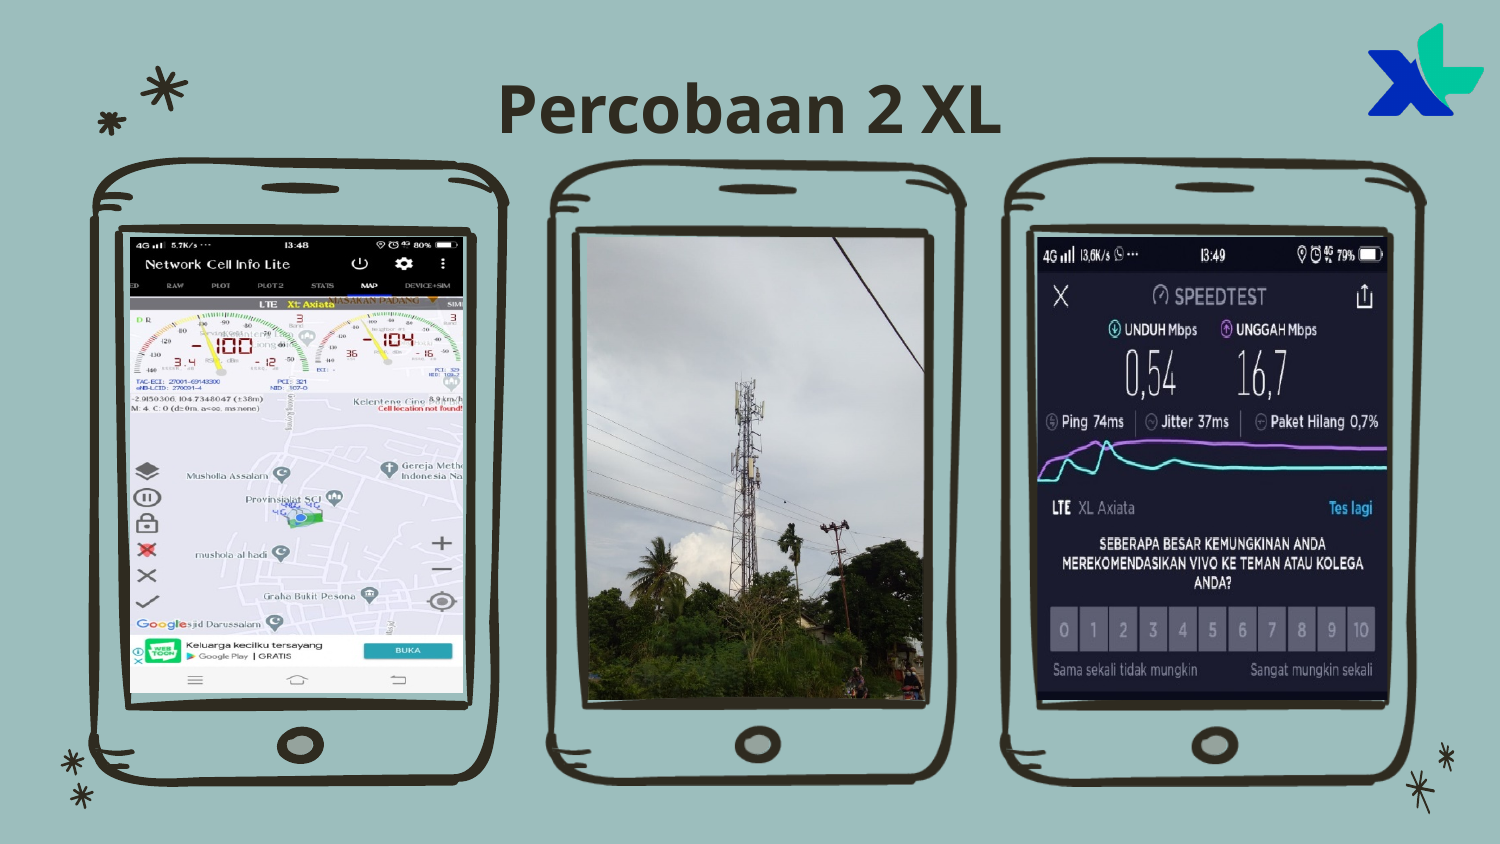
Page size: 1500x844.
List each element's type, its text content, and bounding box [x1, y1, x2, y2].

picture [1368, 23, 1484, 117]
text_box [59, 748, 95, 810]
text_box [96, 65, 190, 136]
picture [545, 158, 968, 786]
picture [999, 157, 1427, 788]
title Percobaan 2 XL [116, 59, 1383, 156]
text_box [83, 157, 510, 788]
picture [130, 237, 463, 693]
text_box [1404, 743, 1459, 814]
